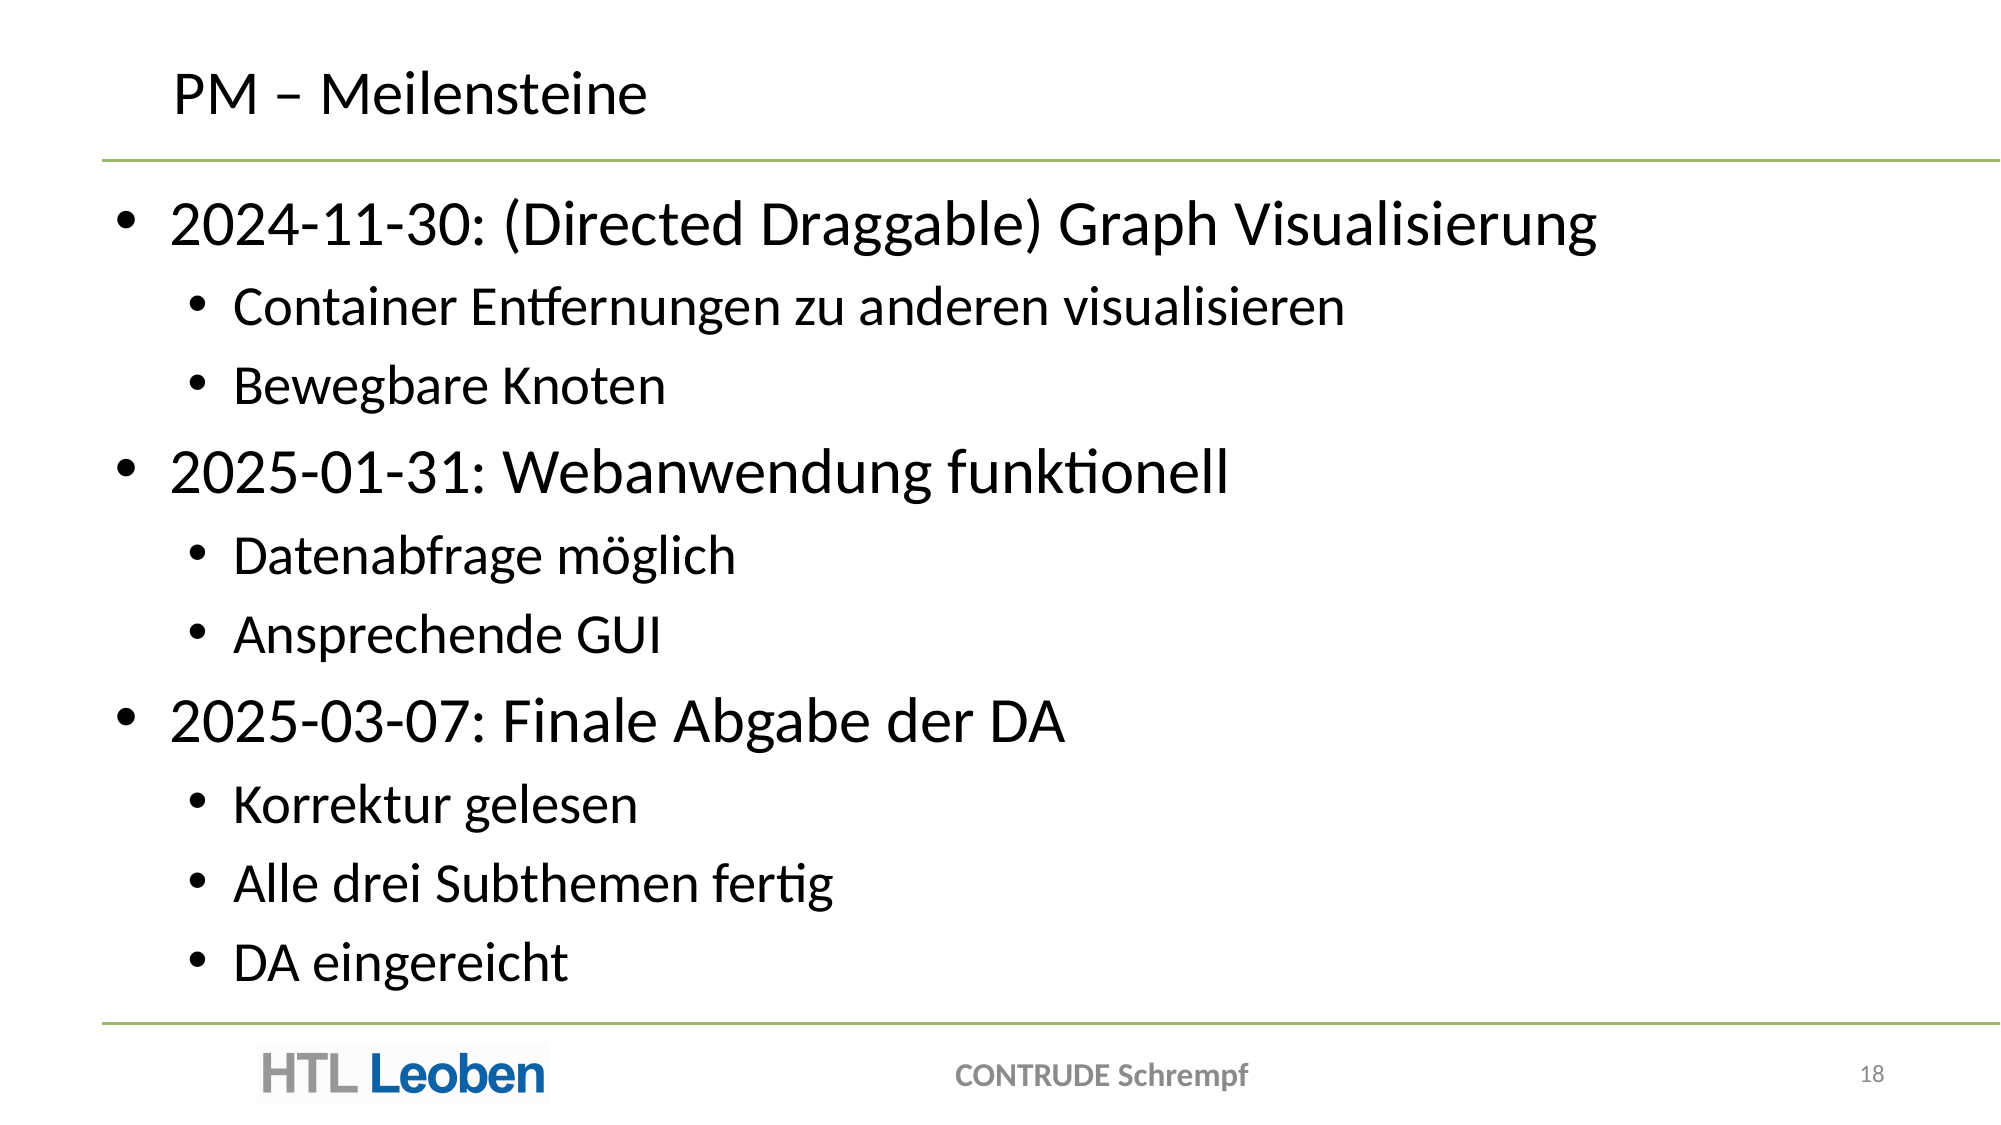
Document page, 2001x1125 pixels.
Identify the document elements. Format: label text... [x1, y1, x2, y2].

footer CONTRUDE Schrempf [432, 1042, 1433, 1103]
list 2024-11-30: (Directed Draggable) Graph Visualisierung Container Entfernungen zu anderen visualisieren Bewegbare Knoten 2025-01-31: Webanwendung funktionell Datenabfrage möglich Ansprechende GUI 2025-03-07: Finale Abgabe der DA Korrektur gelesen Alle drei Subthemen fertig DA eingereicht [99, 172, 1900, 1005]
title PM – Meilensteine [158, 30, 1844, 149]
slide_number 18 [1433, 1042, 1900, 1103]
picture [257, 1042, 550, 1104]
